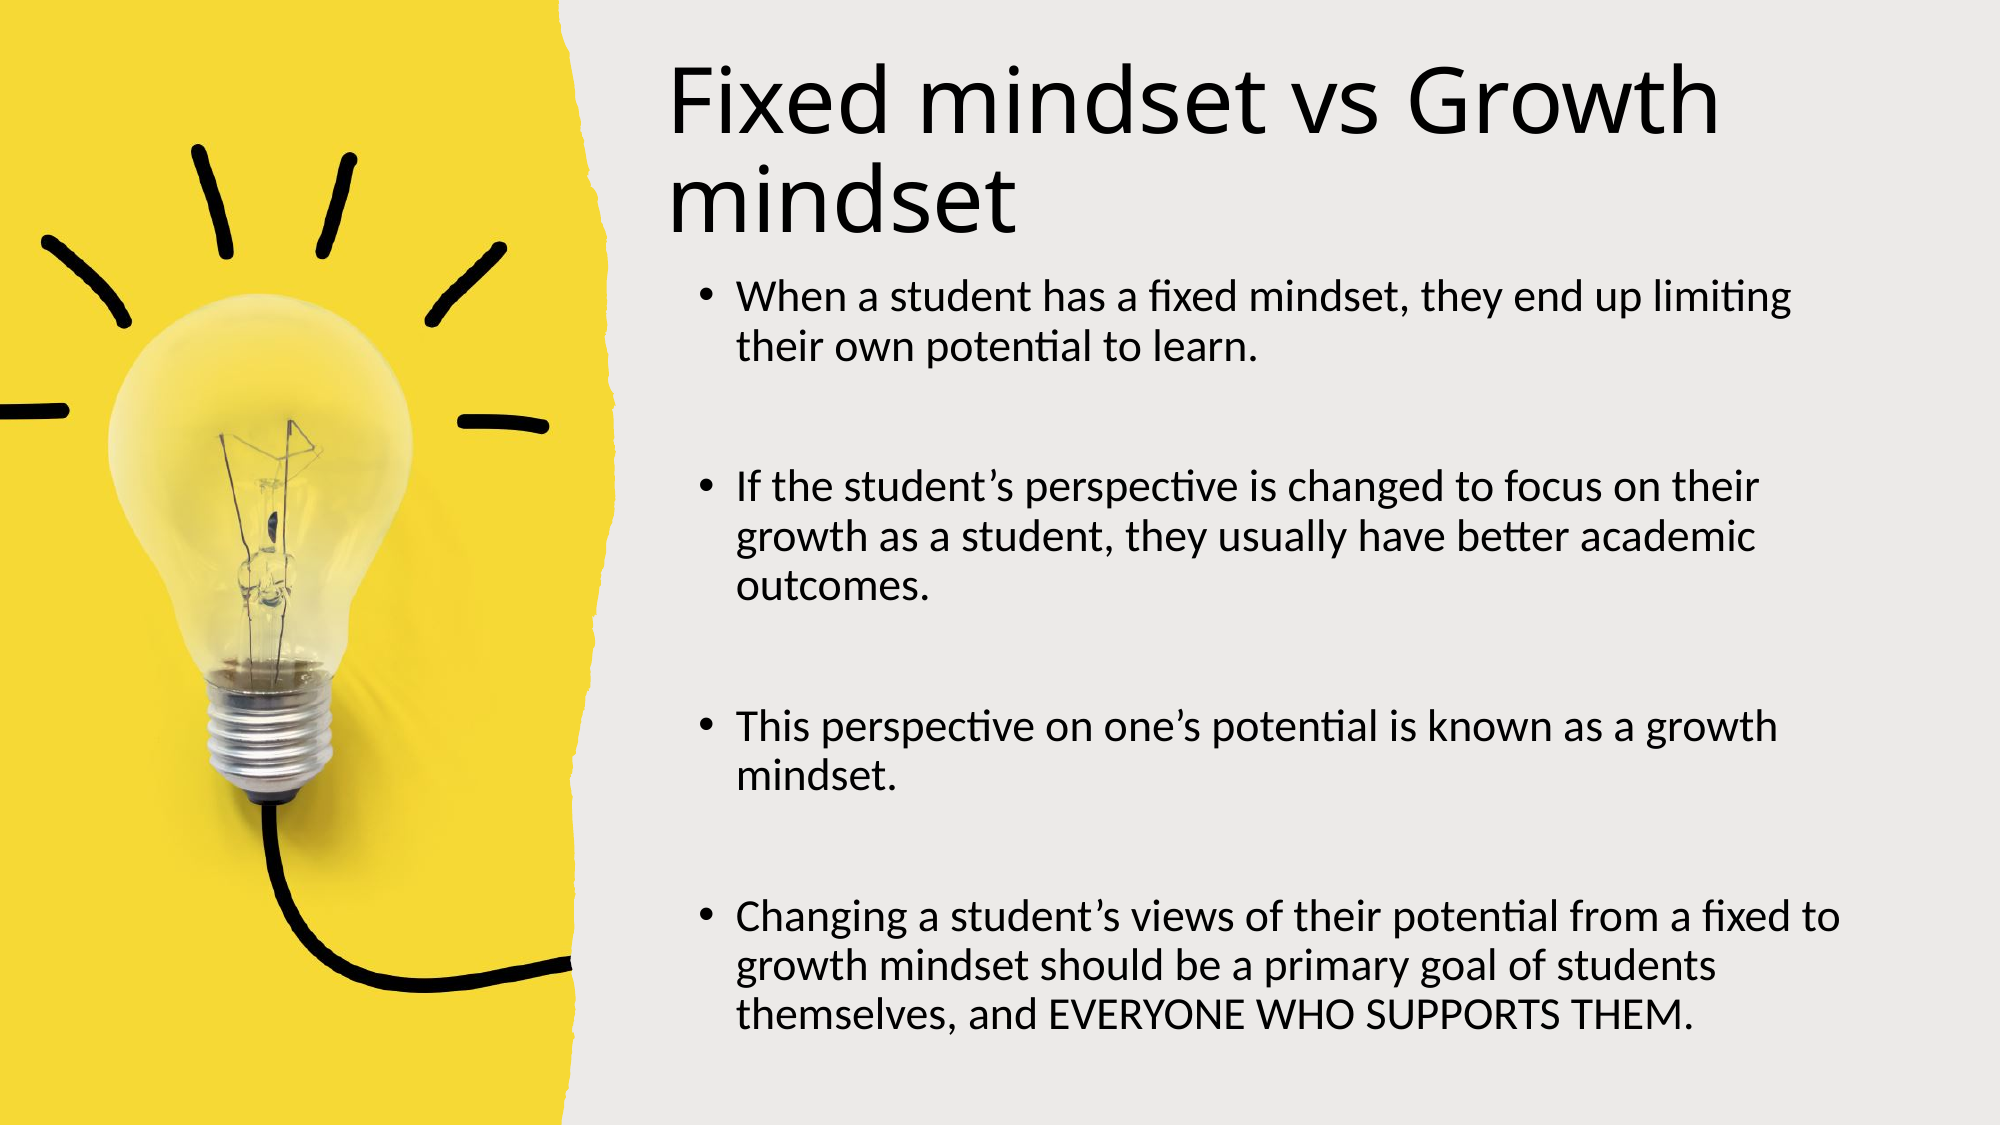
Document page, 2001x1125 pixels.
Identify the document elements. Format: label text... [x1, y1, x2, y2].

title Fixed mindset vs Growth mindset [651, 43, 1912, 264]
text_box [616, 0, 2000, 1125]
picture [0, 0, 616, 1125]
list When a student has a fixed mindset, they end up limiting their own potential to learn. If the student’s perspective is changed to focus on their growth as a student, they usually have better academic outcomes. This perspective on one’s potential is known as a growth mindset. Changing a student’s views of their potential from a fixed to growth mindset should be a primary goal of students themselves, and EVERYONE WHO SUPPORTS THEM. [683, 264, 1894, 1105]
